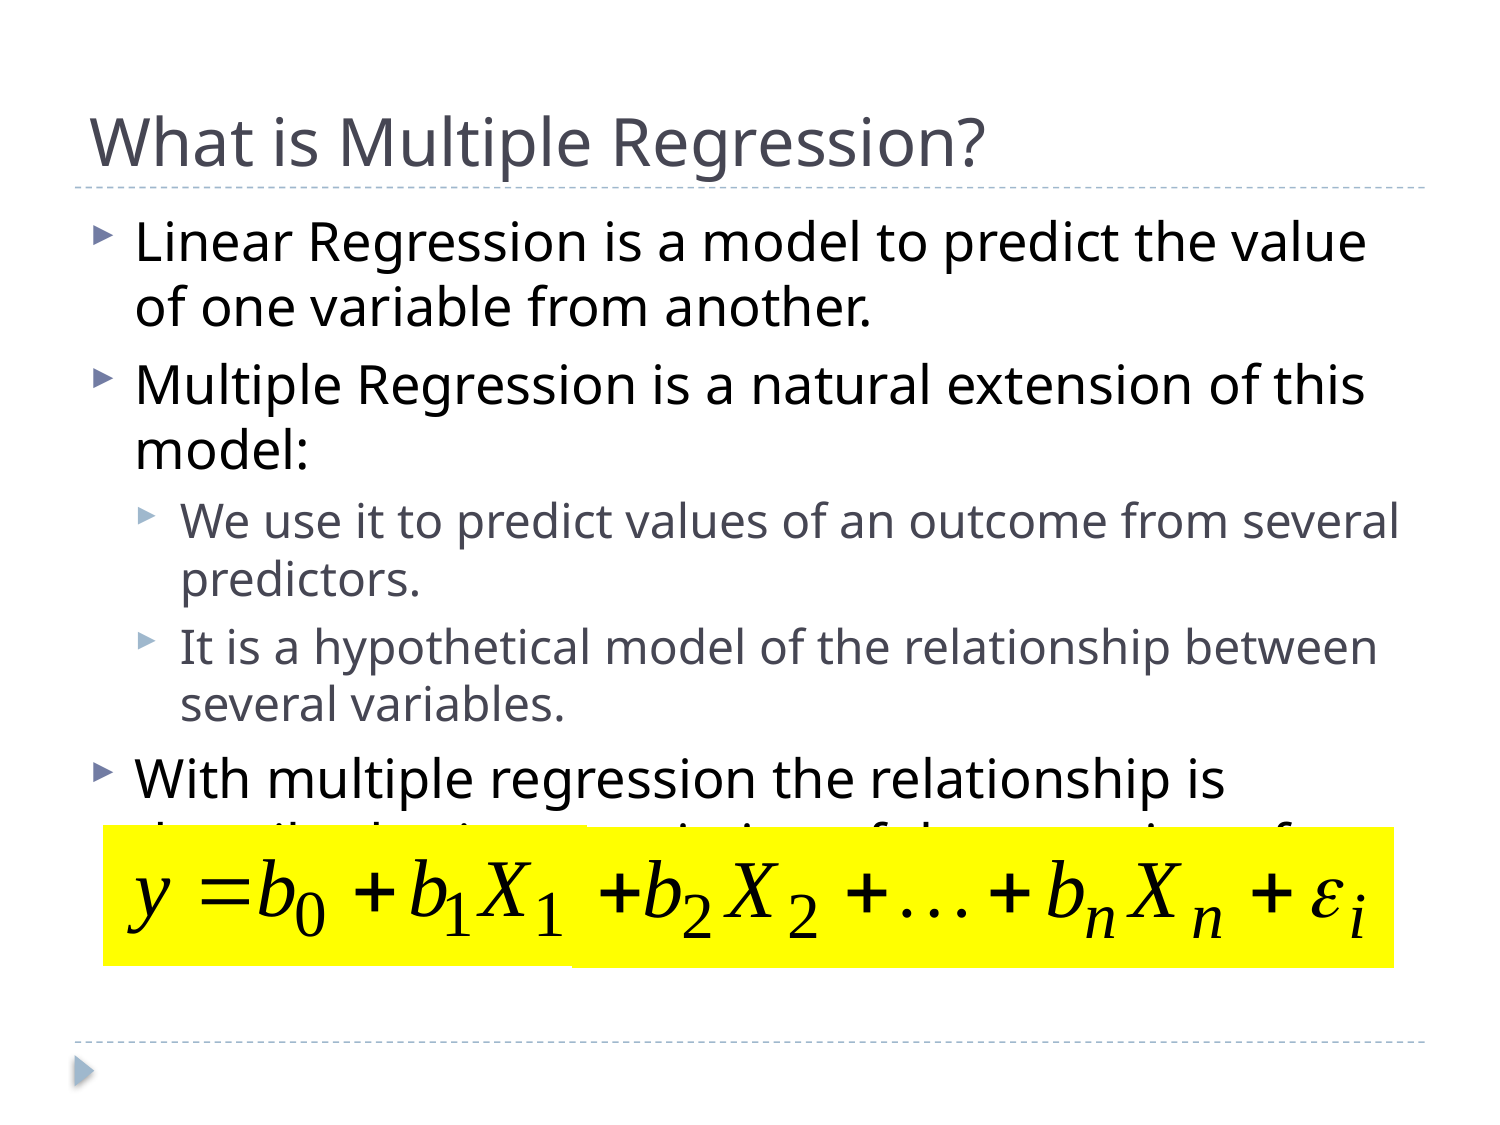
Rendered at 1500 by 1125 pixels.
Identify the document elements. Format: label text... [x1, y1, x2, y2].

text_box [111, 833, 579, 958]
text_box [580, 835, 1386, 960]
list Linear Regression is a model to predict the value of one variable from another. Multiple Regression is a natural extension of this model: We use it to predict values of an outcome from several predictors. It is a hypothetical model of the relationship between several variables. With multiple regression the relationship is described using a variation of the equation of a straight line. [75, 200, 1425, 1010]
title What is Multiple Regression? [75, 24, 1425, 188]
